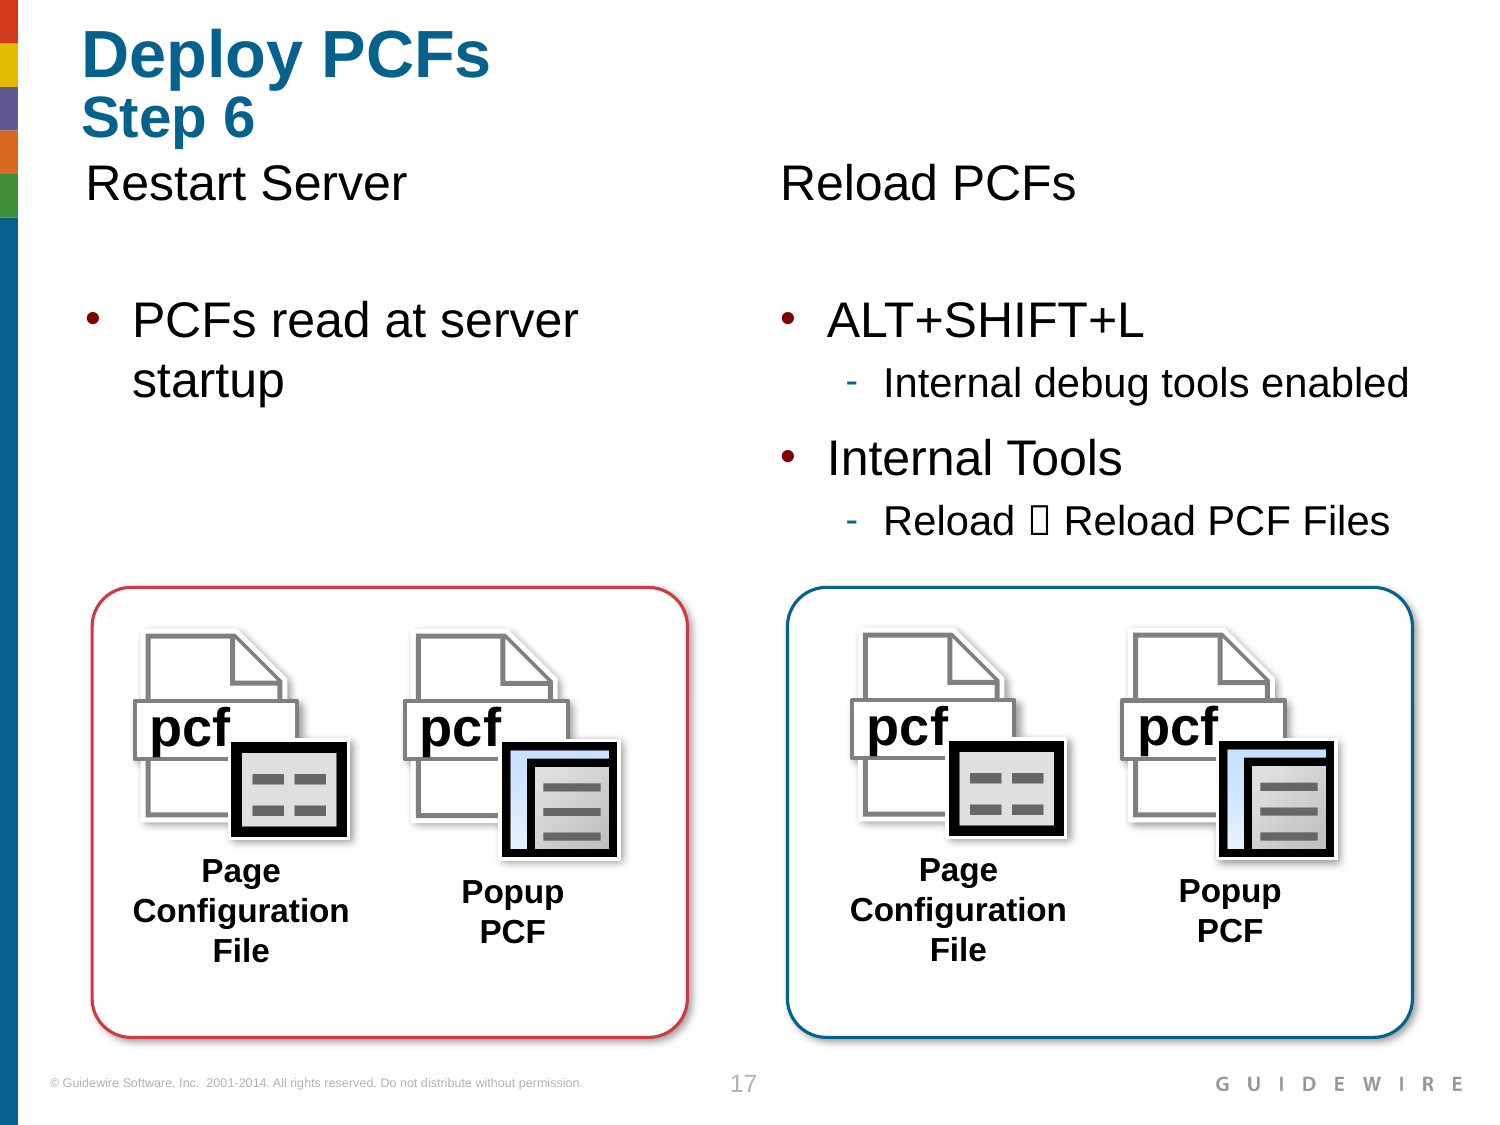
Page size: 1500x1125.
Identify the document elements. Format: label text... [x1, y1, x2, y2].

title Deploy PCFs [81, 19, 1446, 79]
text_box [111, 626, 371, 979]
text_box Step 6 [80, 79, 1446, 143]
list Reload PCFs [780, 149, 1451, 287]
text_box Popup PCF [1117, 872, 1343, 957]
picture [1117, 625, 1341, 863]
list ALT+SHIFT+L Internal debug tools enabled Internal Tools Reload  Reload PCF Files [779, 287, 1500, 1049]
text_box Popup PCF [400, 873, 625, 957]
list PCFs read at server startup [85, 287, 688, 1049]
subtitle Restart Server [85, 149, 756, 288]
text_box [829, 625, 1088, 979]
picture [400, 625, 624, 864]
picture [1215, 1073, 1480, 1096]
